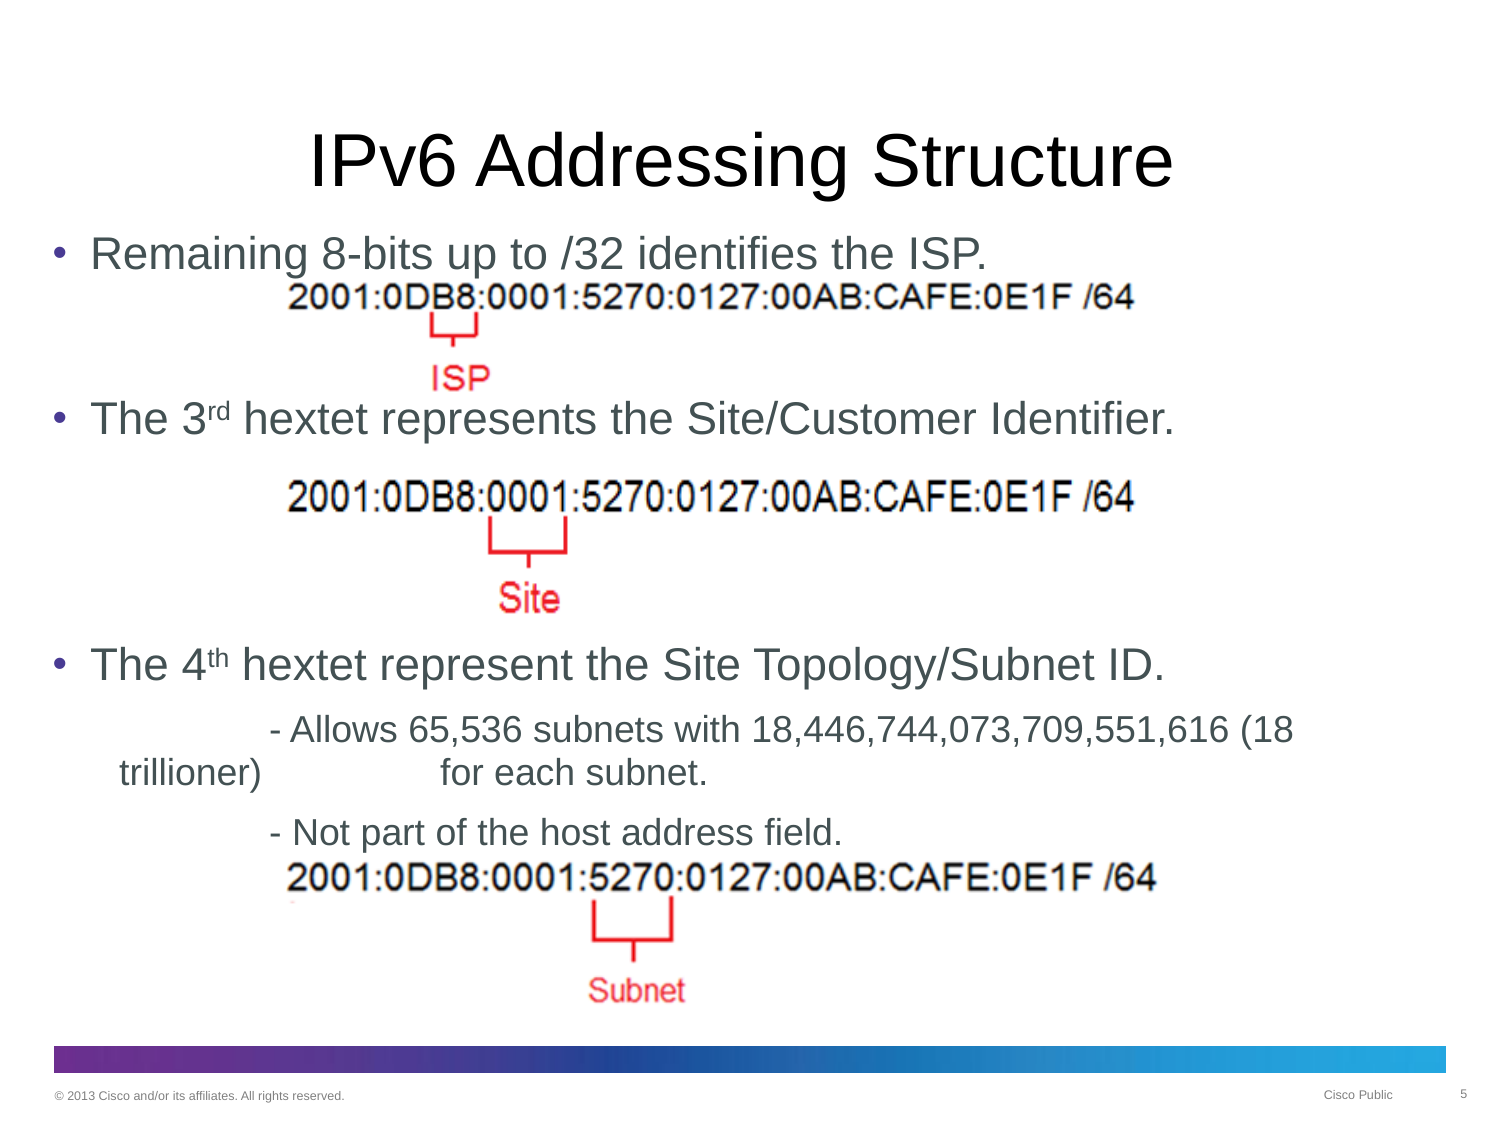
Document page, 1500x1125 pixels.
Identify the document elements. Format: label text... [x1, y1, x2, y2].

picture [280, 455, 1158, 627]
picture [286, 858, 1164, 1010]
title IPv6 Addressing Structure [37, 70, 1447, 209]
list Remaining 8-bits up to /32 identifies the ISP. The 3rd hextet represents the Site/Customer Identifier. The 4th hextet represent the Site Topology/Subnet ID. - Allows 65,536 subnets with 18,446,744,073,709,551,616 (18 trillioner) for each subnet. - Not part of the host address field. [37, 220, 1445, 1035]
picture [283, 280, 1139, 396]
picture [54, 1046, 1446, 1073]
